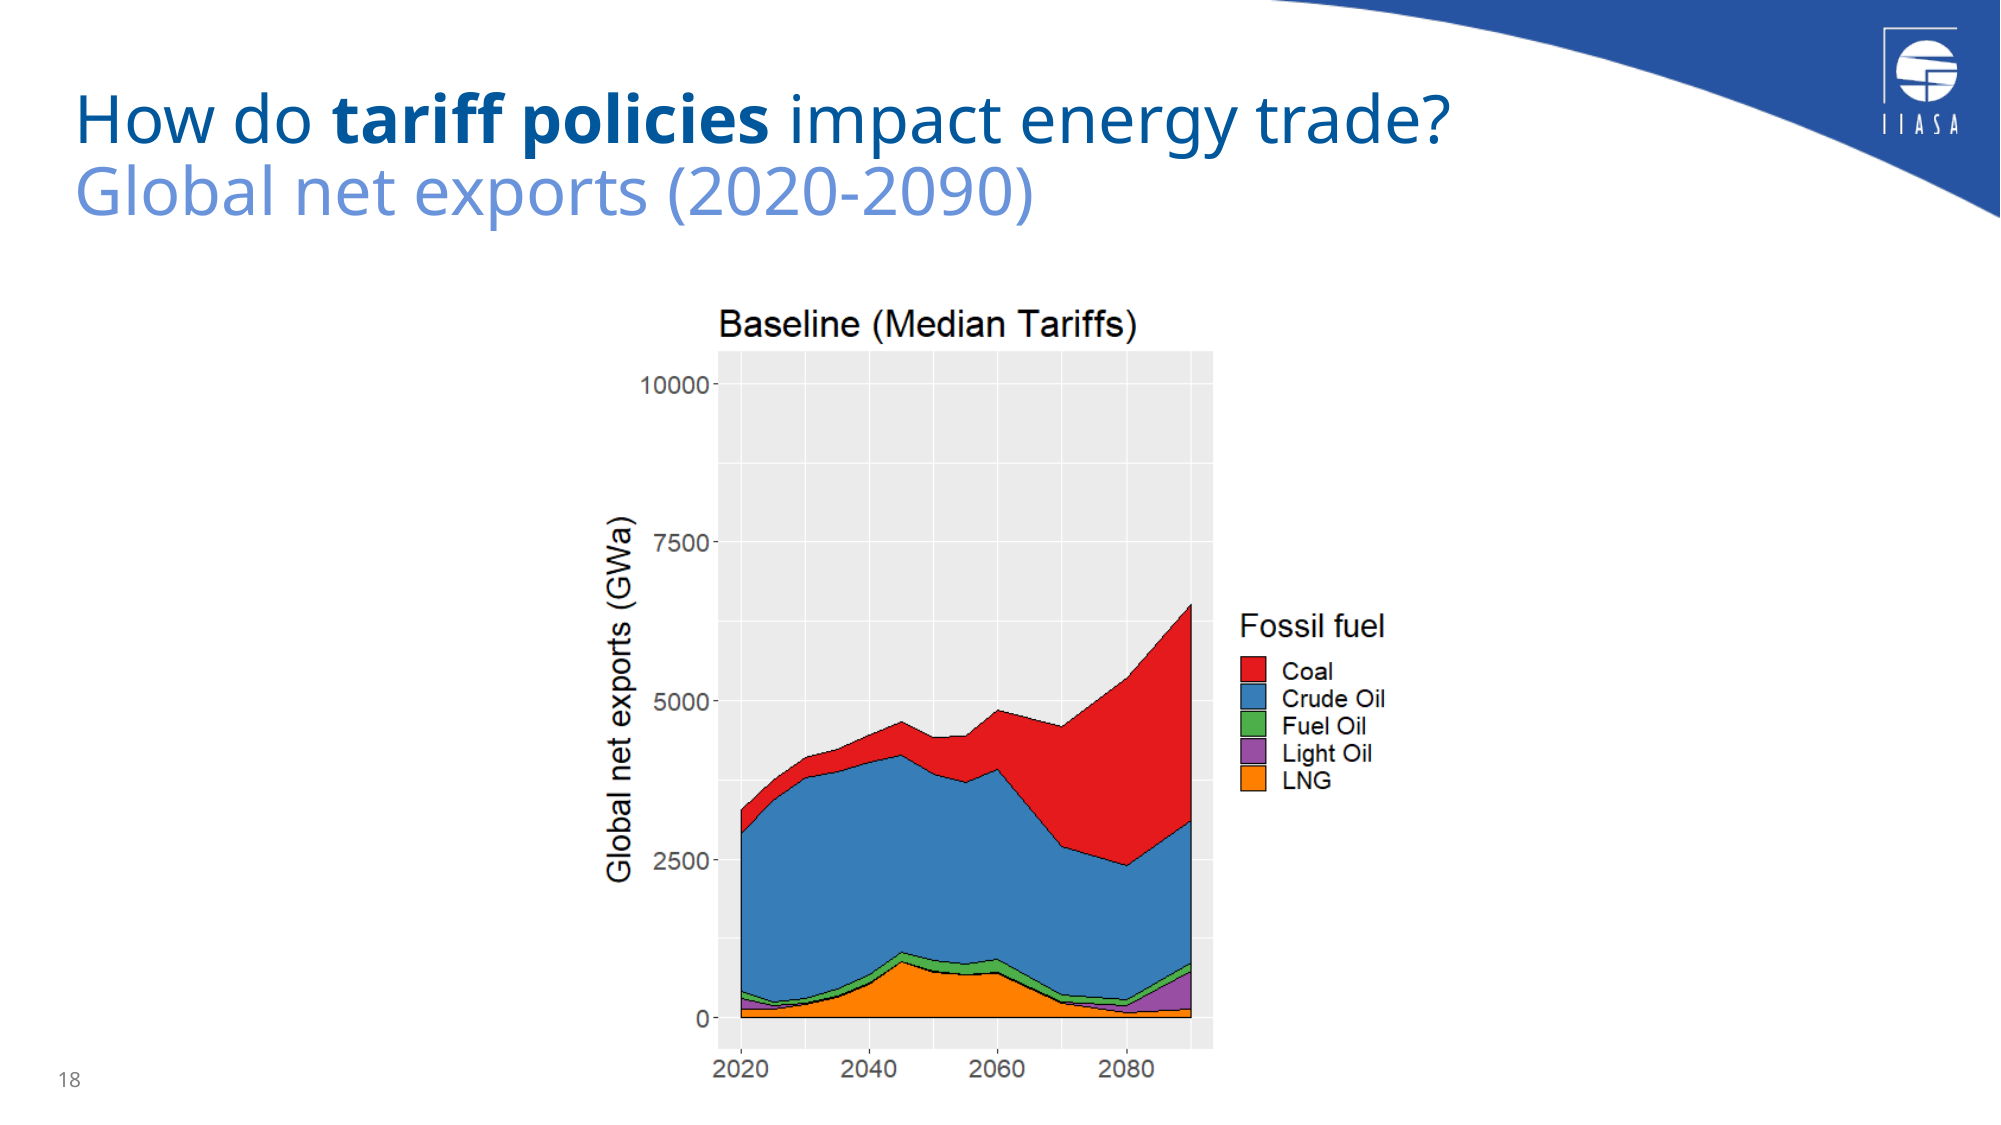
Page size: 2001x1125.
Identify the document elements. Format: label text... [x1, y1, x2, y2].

slide_number 18 [42, 1042, 493, 1102]
title How do tariff policies impact energy trade? Global net exports (2020-2090) [59, 59, 1863, 257]
picture [0, 0, 2000, 1125]
